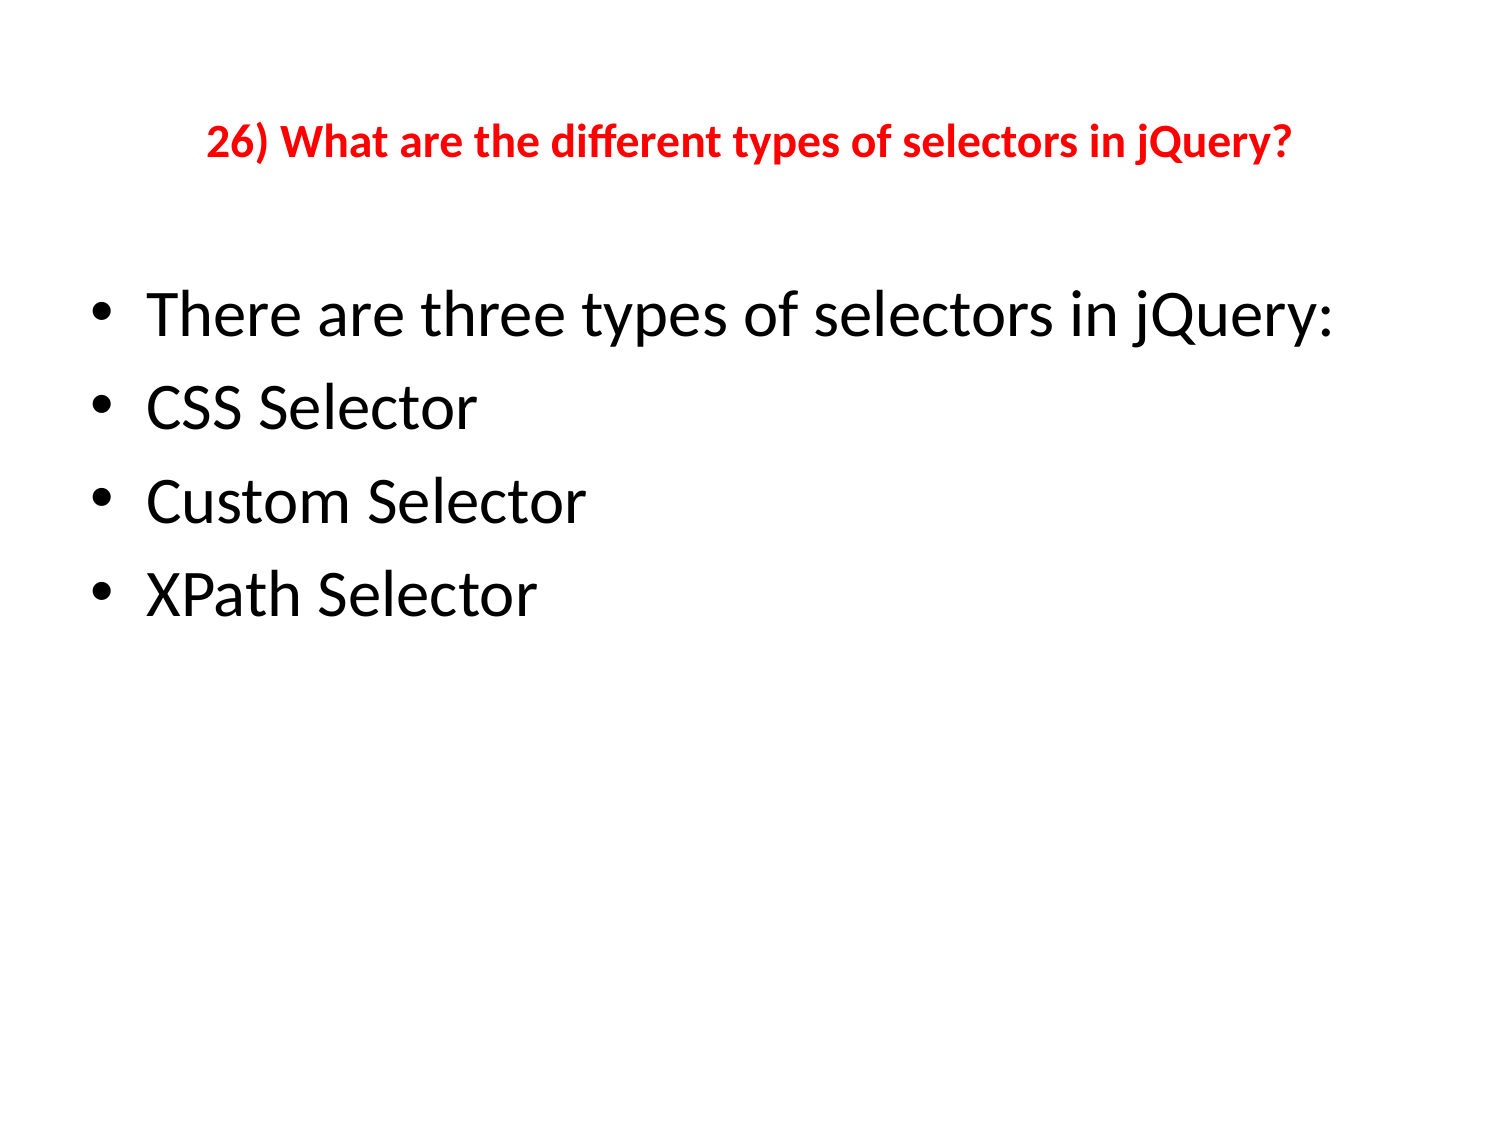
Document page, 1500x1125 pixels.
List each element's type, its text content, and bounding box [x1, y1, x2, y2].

title 26) What are the different types of selectors in jQuery? [75, 45, 1425, 233]
list There are three types of selectors in jQuery: CSS Selector Custom Selector XPath Selector [75, 262, 1425, 1005]
